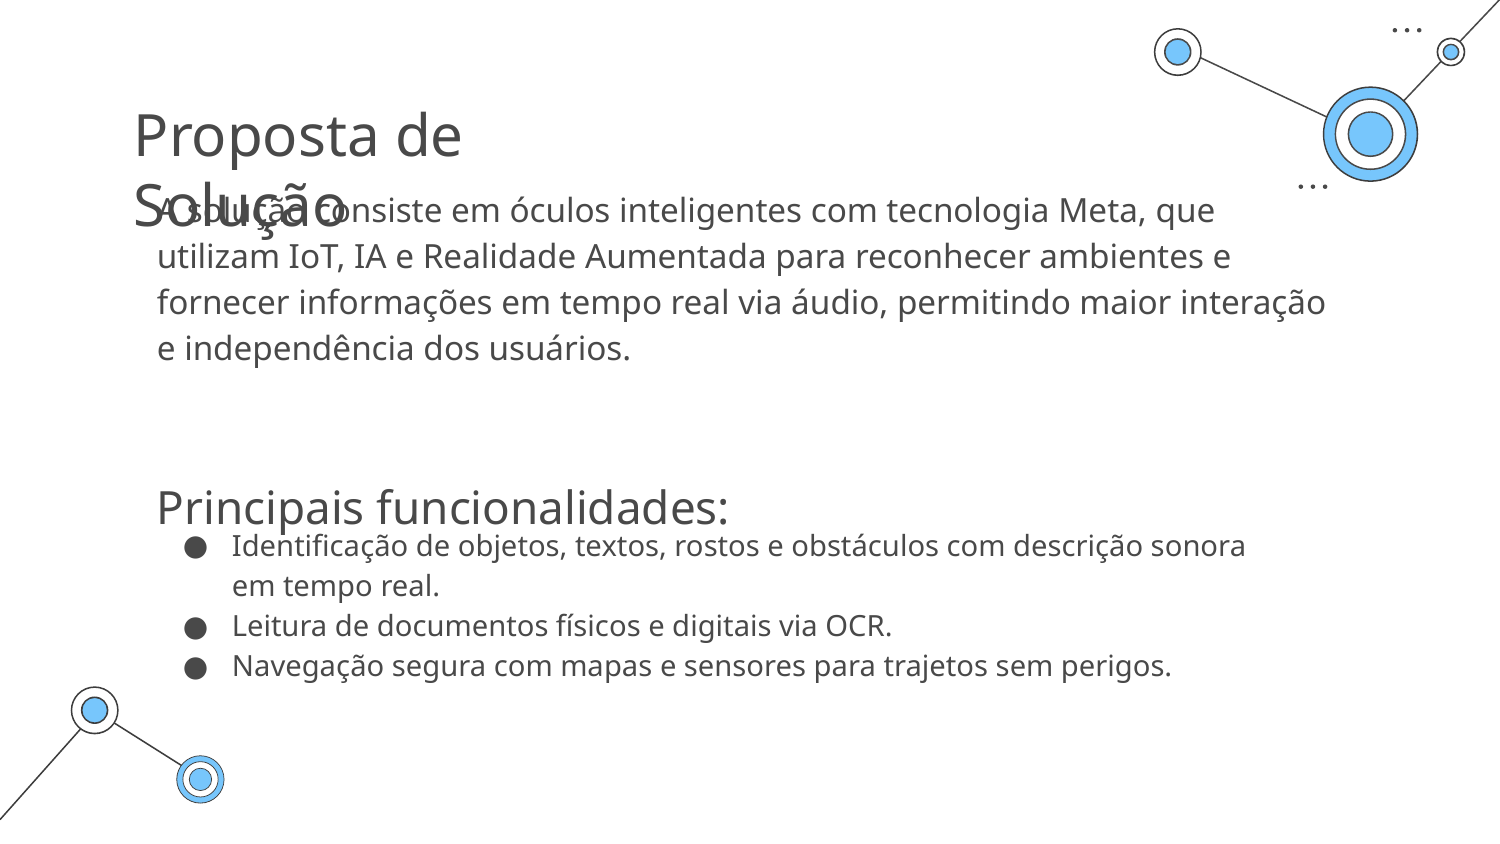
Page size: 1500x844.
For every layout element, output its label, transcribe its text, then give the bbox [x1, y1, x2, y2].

text_box A solução consiste em óculos inteligentes com tecnologia Meta, que utilizam IoT, IA e Realidade Aumentada para reconhecer ambientes e fornecer informações em tempo real via áudio, permitindo maior interação e independência dos usuários. Principais funcionalidades: [141, 168, 1358, 507]
text_box Identificação de objetos, textos, rostos e obstáculos com descrição sonora em tempo real. Leitura de documentos físicos e digitais via OCR. Navegação segura com mapas e sensores para trajetos sem perigos. [141, 506, 1304, 699]
title Proposta de Solução [118, 82, 623, 177]
